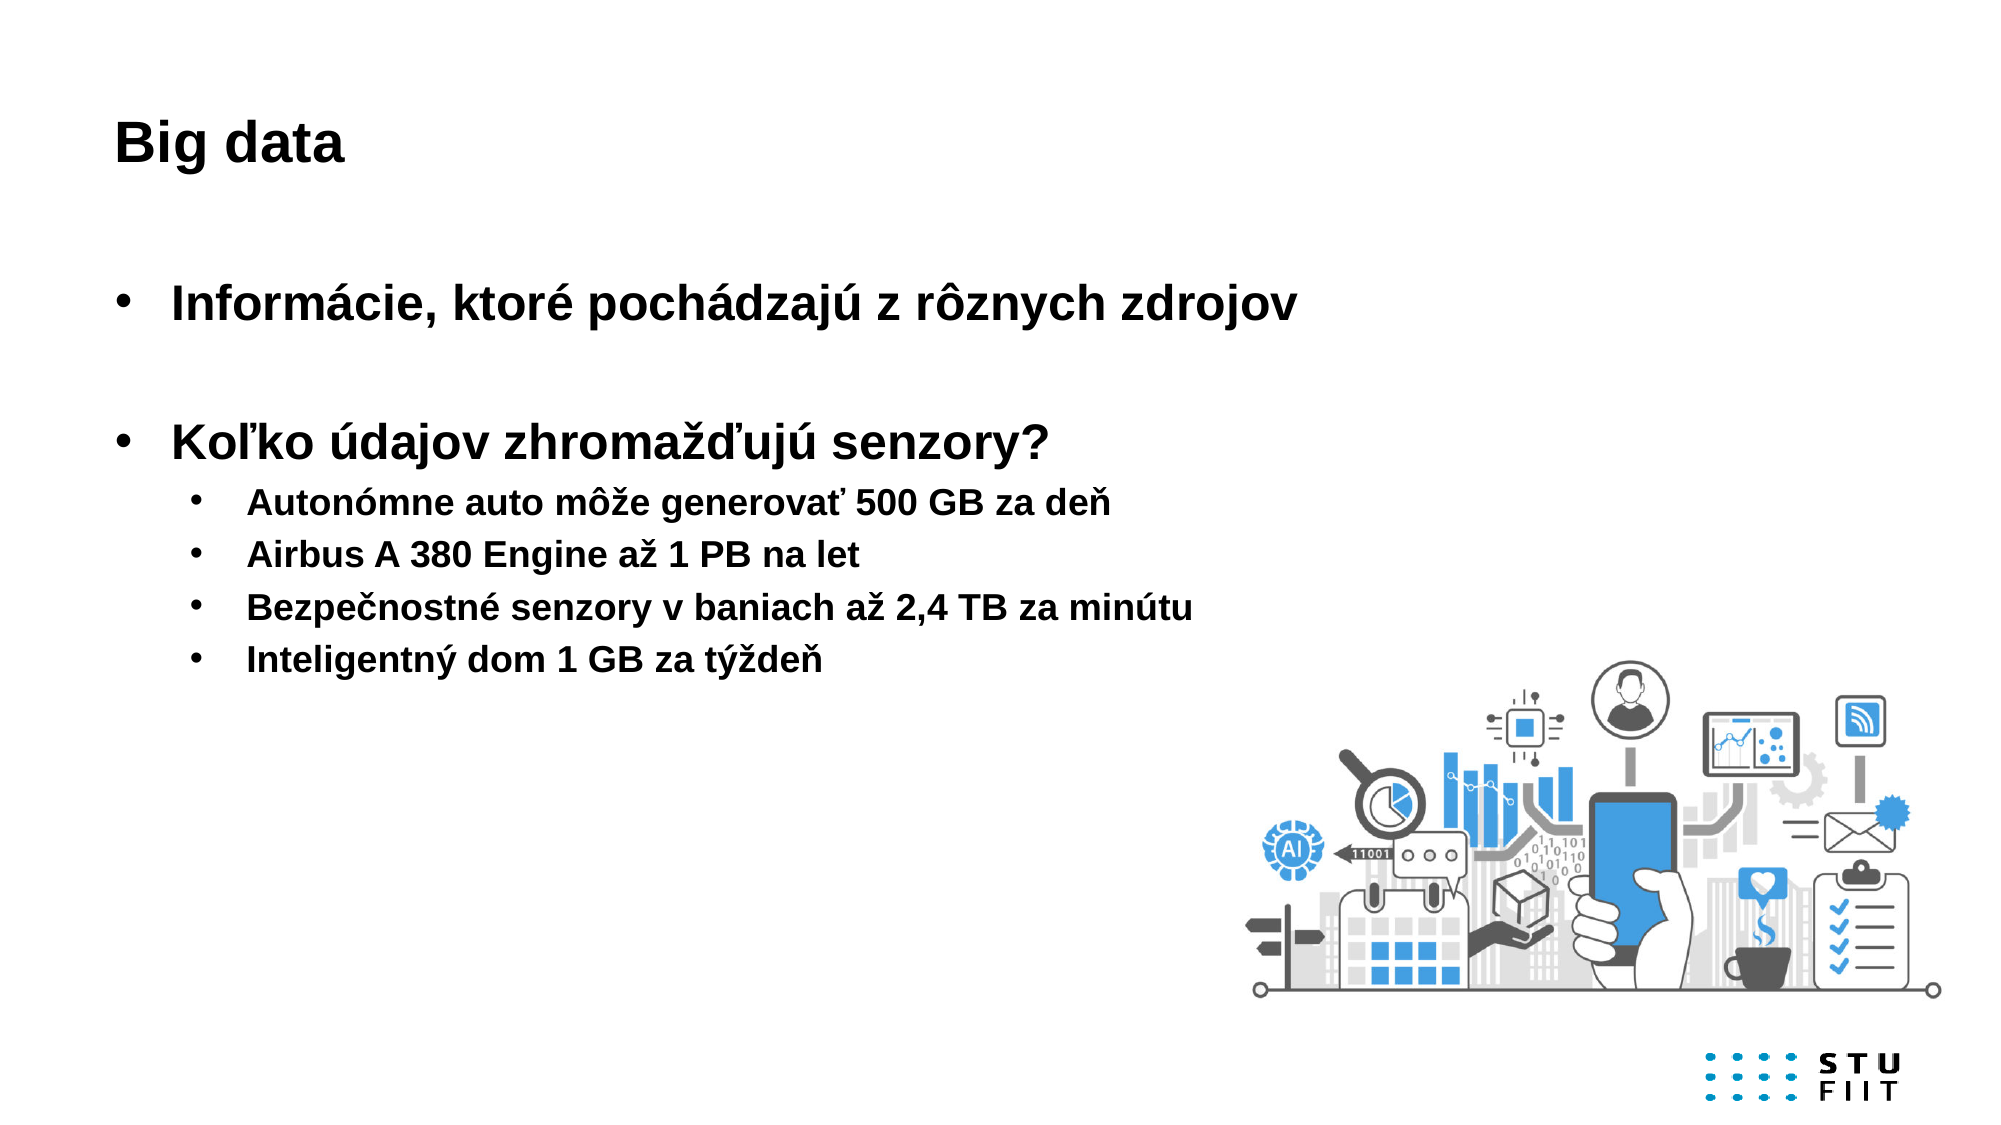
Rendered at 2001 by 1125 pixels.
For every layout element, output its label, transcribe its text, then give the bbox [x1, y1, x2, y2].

title Big data [99, 45, 1900, 233]
picture [1231, 649, 1964, 1006]
picture [1692, 1045, 1914, 1118]
list Informácie, ktoré pochádzajú z rôznych zdrojov Koľko údajov zhromažďujú senzory? Autonómne auto môže generovať 500 GB za deň Airbus A 380 Engine až 1 PB na let Bezpečnostné senzory v baniach až 2,4 TB za minútu Inteligentný dom 1 GB za týždeň [99, 262, 1900, 1005]
